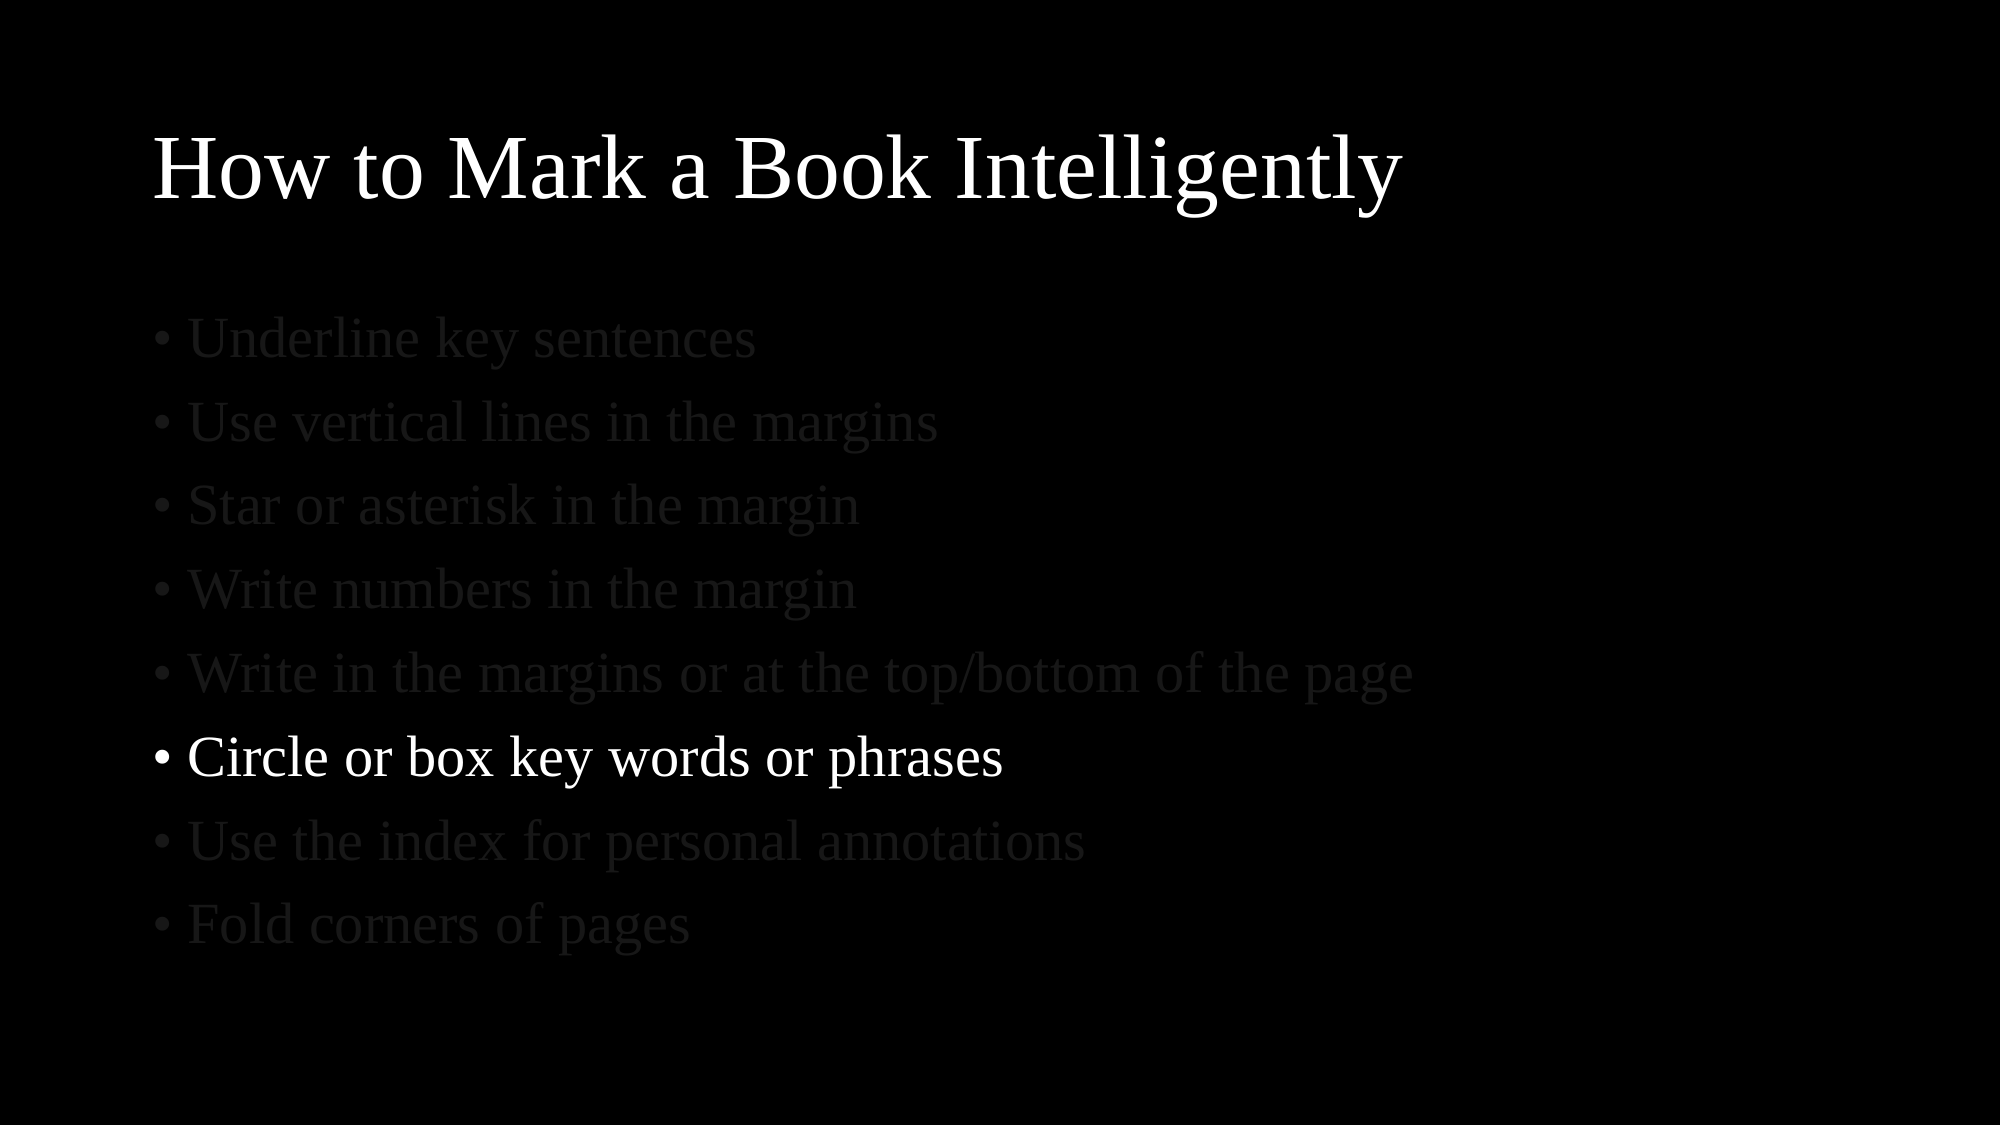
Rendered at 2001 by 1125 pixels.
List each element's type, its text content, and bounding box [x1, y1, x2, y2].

title How to Mark a Book Intelligently [137, 59, 1863, 278]
list • Underline key sentences • Use vertical lines in the margins • Star or asterisk in the margin • Write numbers in the margin • Write in the margins or at the top/bottom of the page • Circle or box key words or phrases • Use the index for personal annotations • Fold corners of pages [137, 299, 1863, 1014]
